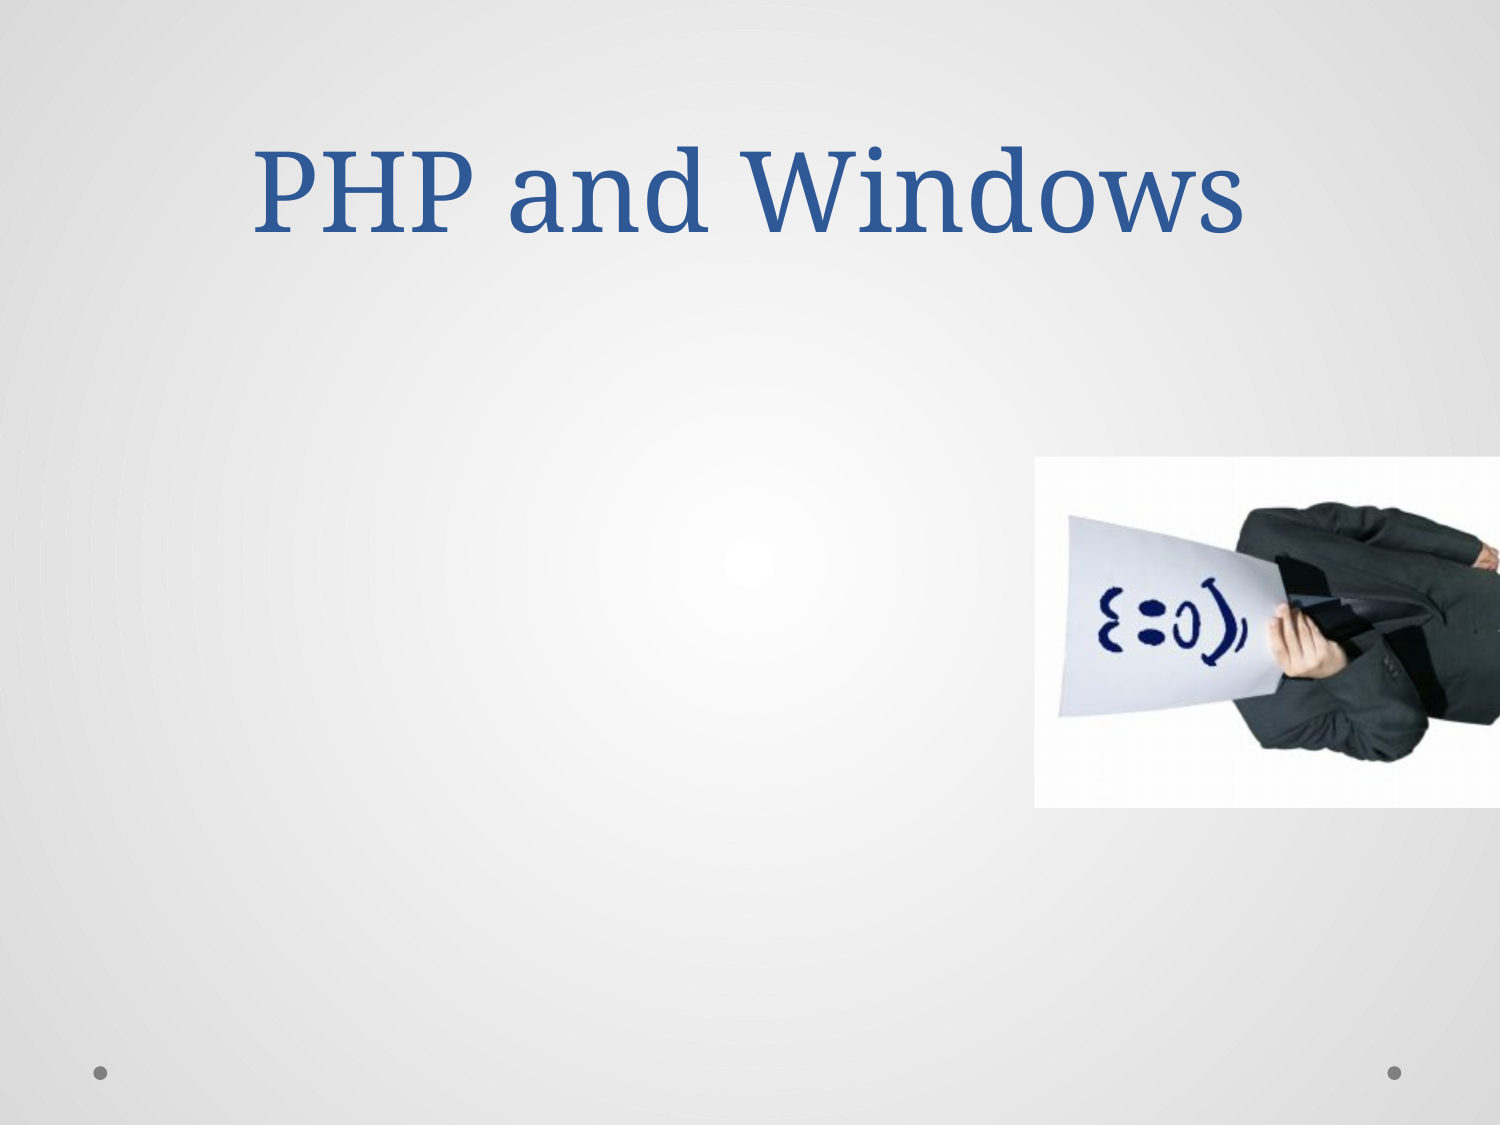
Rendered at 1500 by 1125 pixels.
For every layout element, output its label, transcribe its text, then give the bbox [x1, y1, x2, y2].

picture [1035, 397, 1500, 867]
title PHP and Windows [75, 0, 1425, 263]
